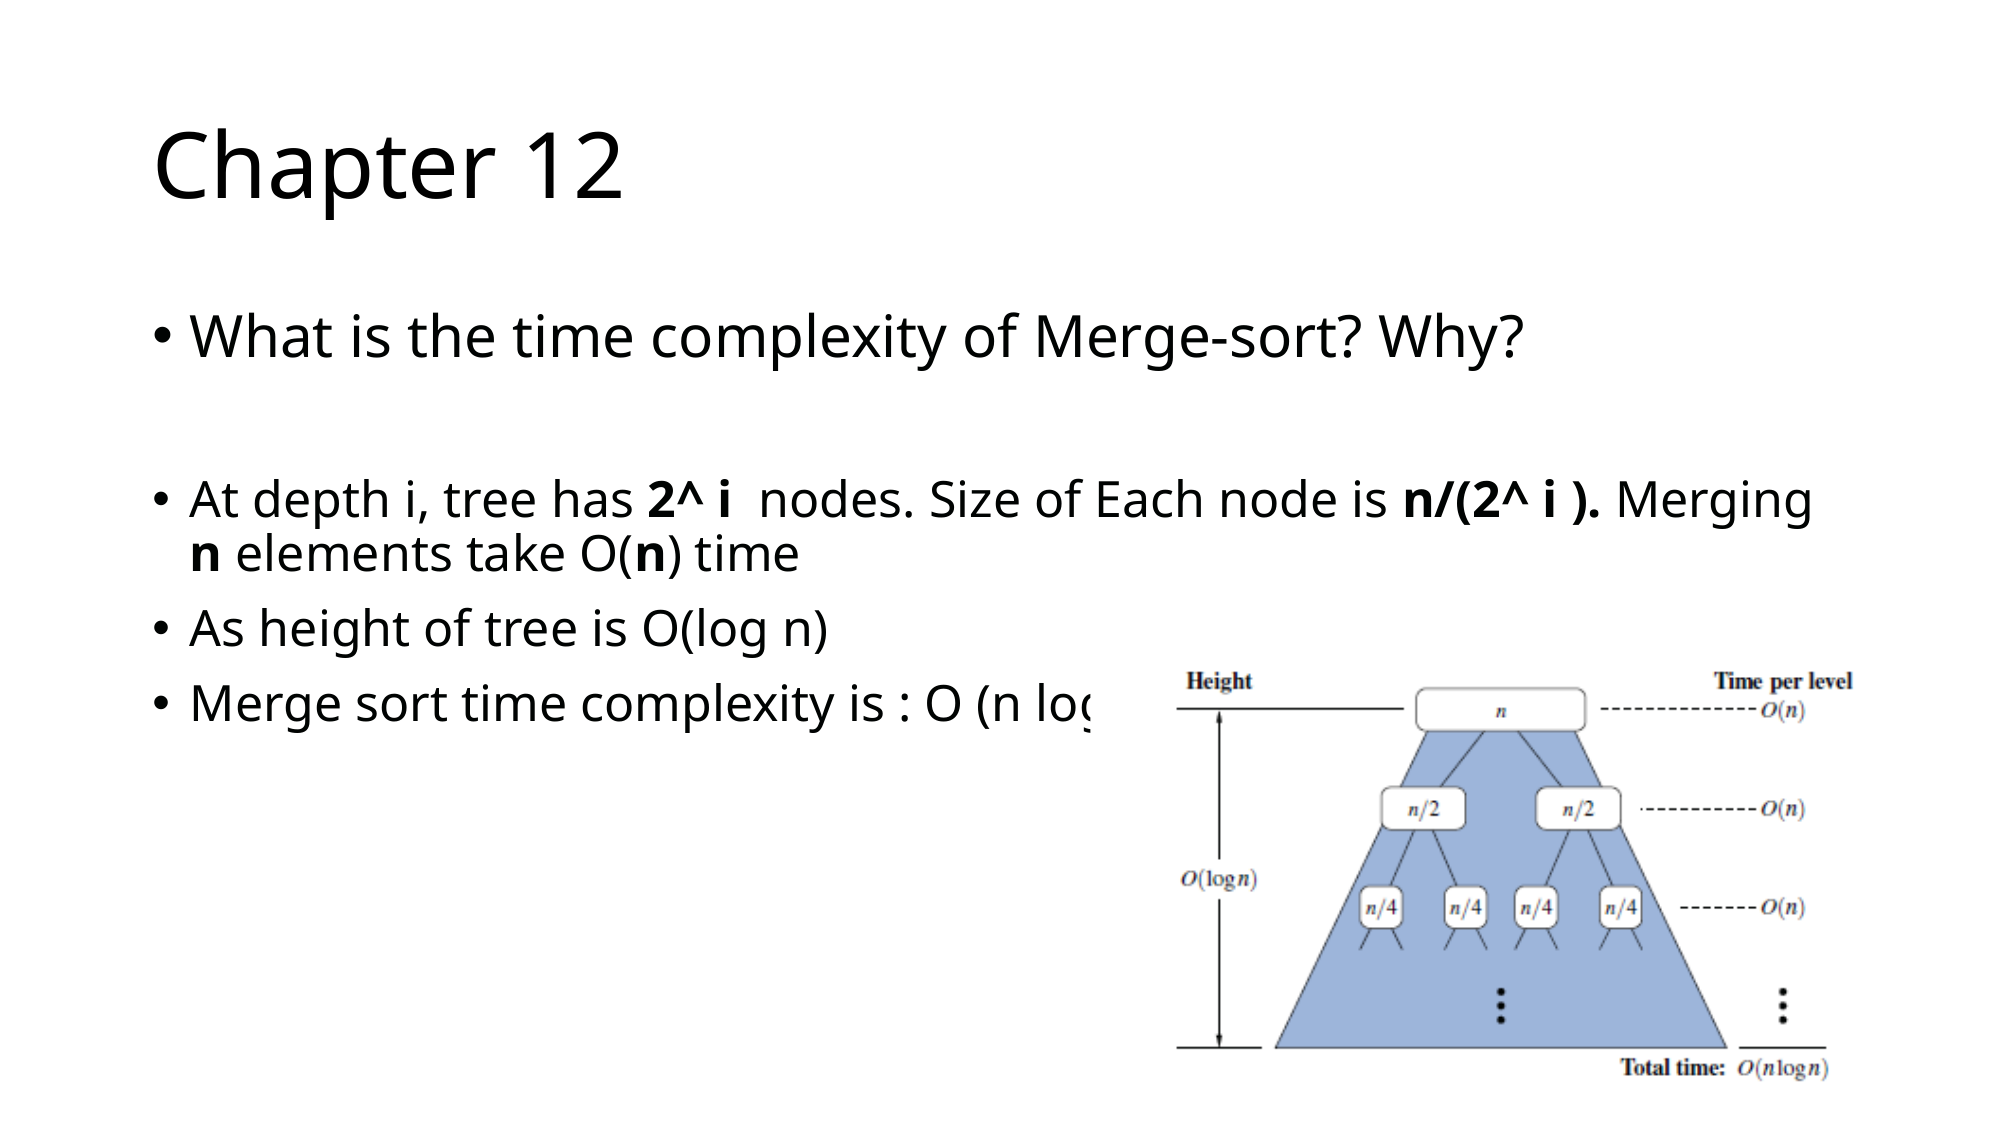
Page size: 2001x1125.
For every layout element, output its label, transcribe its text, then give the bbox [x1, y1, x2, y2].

list What is the time complexity of Merge-sort? Why? At depth i, tree has 2^ i nodes. Size of Each node is n/(2^ i ). Merging n elements take O(n) time As height of tree is O(log n) Merge sort time complexity is : O (n log n) [137, 299, 1863, 1014]
picture [1090, 589, 1925, 1104]
title Chapter 12 [137, 59, 1863, 278]
